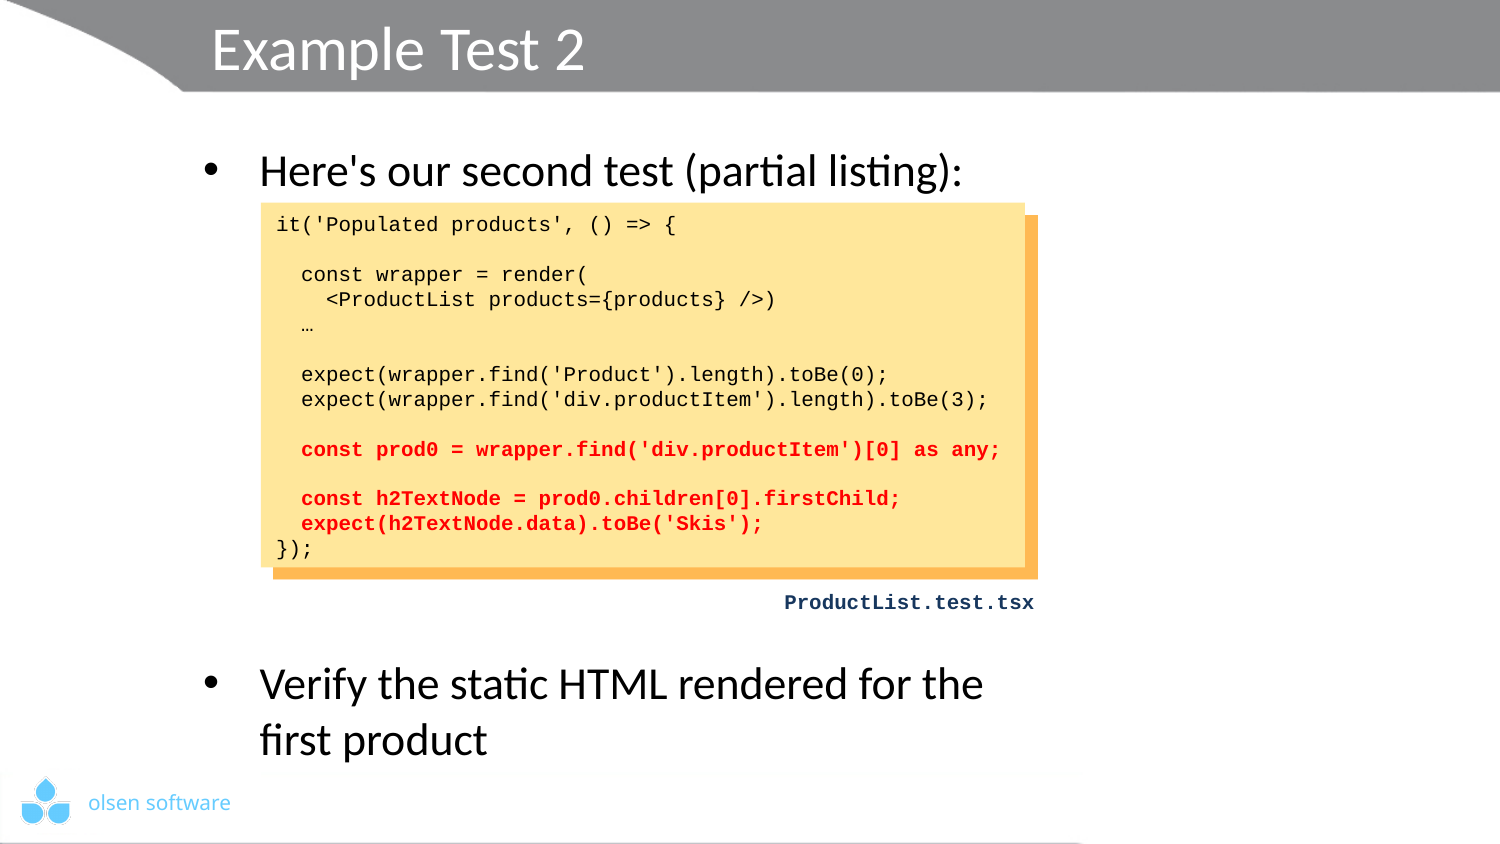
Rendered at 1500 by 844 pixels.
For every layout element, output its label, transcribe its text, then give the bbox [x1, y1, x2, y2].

title Example Test 2 [187, 0, 1426, 93]
picture [0, 0, 1500, 844]
text_box it('Populated products', () => { const wrapper = render( <ProductList products={products} />) … expect(wrapper.find('Product').length).toBe(0); expect(wrapper.find('div.productItem').length).toBe(3); const prod0 = wrapper.find('div.productItem')[0] as any; const h2TextNode = prod0.children[0].firstChild; expect(h2TextNode.data).toBe('Skis'); }); [260, 202, 1025, 568]
text_box ProductList.test.tsx [769, 581, 1050, 622]
list Here's our second test (partial listing): Verify the static HTML rendered for the first product [188, 133, 1425, 716]
